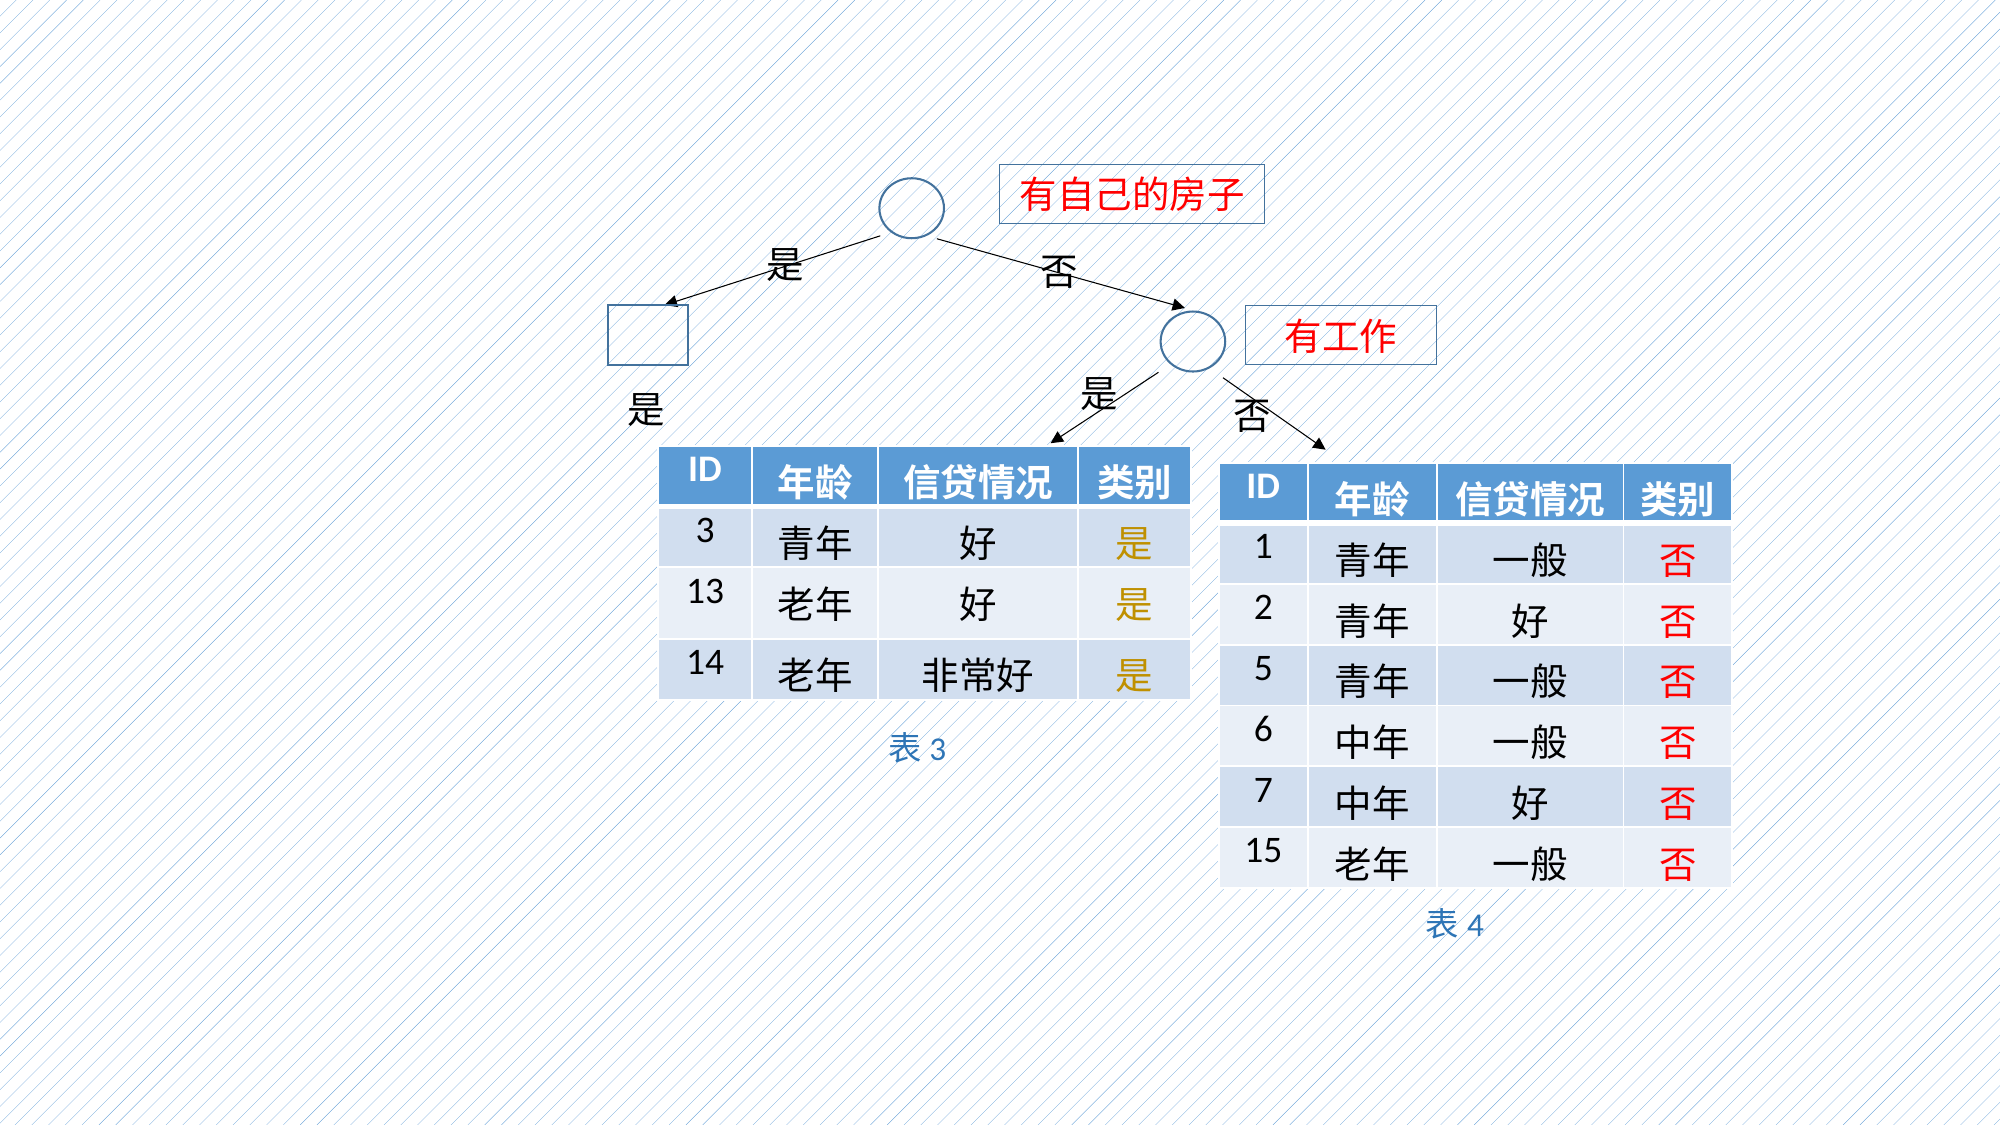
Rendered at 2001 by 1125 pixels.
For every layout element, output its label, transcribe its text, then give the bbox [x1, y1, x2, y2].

table_cell 是 [1079, 509, 1190, 566]
table_cell 否 [1624, 767, 1731, 826]
table_cell 好 [1438, 585, 1623, 644]
text_box 是 [1065, 362, 1157, 372]
table_cell 中年 [1309, 706, 1436, 765]
table_cell 否 [1624, 526, 1731, 583]
table_header ID [1220, 464, 1307, 520]
table_cell 非常好 [879, 640, 1077, 699]
table_cell 否 [1624, 646, 1731, 705]
table_cell 是 [1079, 640, 1190, 699]
text_box [607, 304, 689, 366]
table_header 信贷情况 [1438, 464, 1623, 520]
table_cell 好 [879, 509, 1077, 566]
text_box 有工作 [1245, 305, 1437, 365]
table_cell 一般 [1438, 828, 1623, 887]
table_cell 青年 [1309, 585, 1436, 644]
table_cell 否 [1624, 828, 1731, 887]
table_cell 5 [1220, 646, 1307, 705]
table_cell 1 [1220, 526, 1307, 583]
table_cell 青年 [1309, 526, 1436, 583]
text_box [936, 238, 1185, 308]
table_cell 否 [1624, 706, 1731, 765]
text_box 是 [613, 378, 705, 438]
table_cell 7 [1220, 767, 1307, 826]
table_cell 是 [1079, 568, 1190, 638]
table_cell 好 [879, 568, 1077, 638]
table_cell 老年 [1309, 828, 1436, 887]
table_cell 2 [1220, 585, 1307, 644]
table_header 类别 [1079, 447, 1190, 504]
table_cell 3 [659, 509, 751, 566]
table_header 年龄 [1309, 464, 1436, 520]
table_cell 15 [1220, 828, 1307, 887]
text_box 表3 [834, 719, 1000, 775]
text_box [1050, 372, 1159, 444]
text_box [1222, 377, 1326, 450]
table_cell 中年 [1309, 767, 1436, 826]
table_cell 老年 [753, 568, 877, 638]
table_cell 好 [1438, 767, 1623, 826]
table_header 类别 [1624, 464, 1731, 520]
table_cell 6 [1220, 706, 1307, 765]
table_cell 否 [1624, 585, 1731, 644]
table_cell 13 [659, 568, 751, 638]
table_cell 一般 [1438, 706, 1623, 765]
text_box [878, 177, 946, 240]
table_cell 一般 [1438, 646, 1623, 705]
text_box 有自己的房子 [999, 164, 1265, 224]
text_box [1159, 310, 1227, 373]
text_box 表4 [1372, 895, 1537, 951]
table_header ID [659, 447, 751, 504]
table_cell 青年 [753, 509, 877, 566]
table_cell 老年 [753, 640, 877, 699]
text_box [664, 235, 881, 305]
table_header 年龄 [753, 447, 877, 504]
table_cell 一般 [1438, 526, 1623, 583]
table_header 信贷情况 [879, 447, 1077, 504]
table_cell 14 [659, 640, 751, 699]
text_box 否 [1218, 384, 1222, 445]
table_cell 青年 [1309, 646, 1436, 705]
